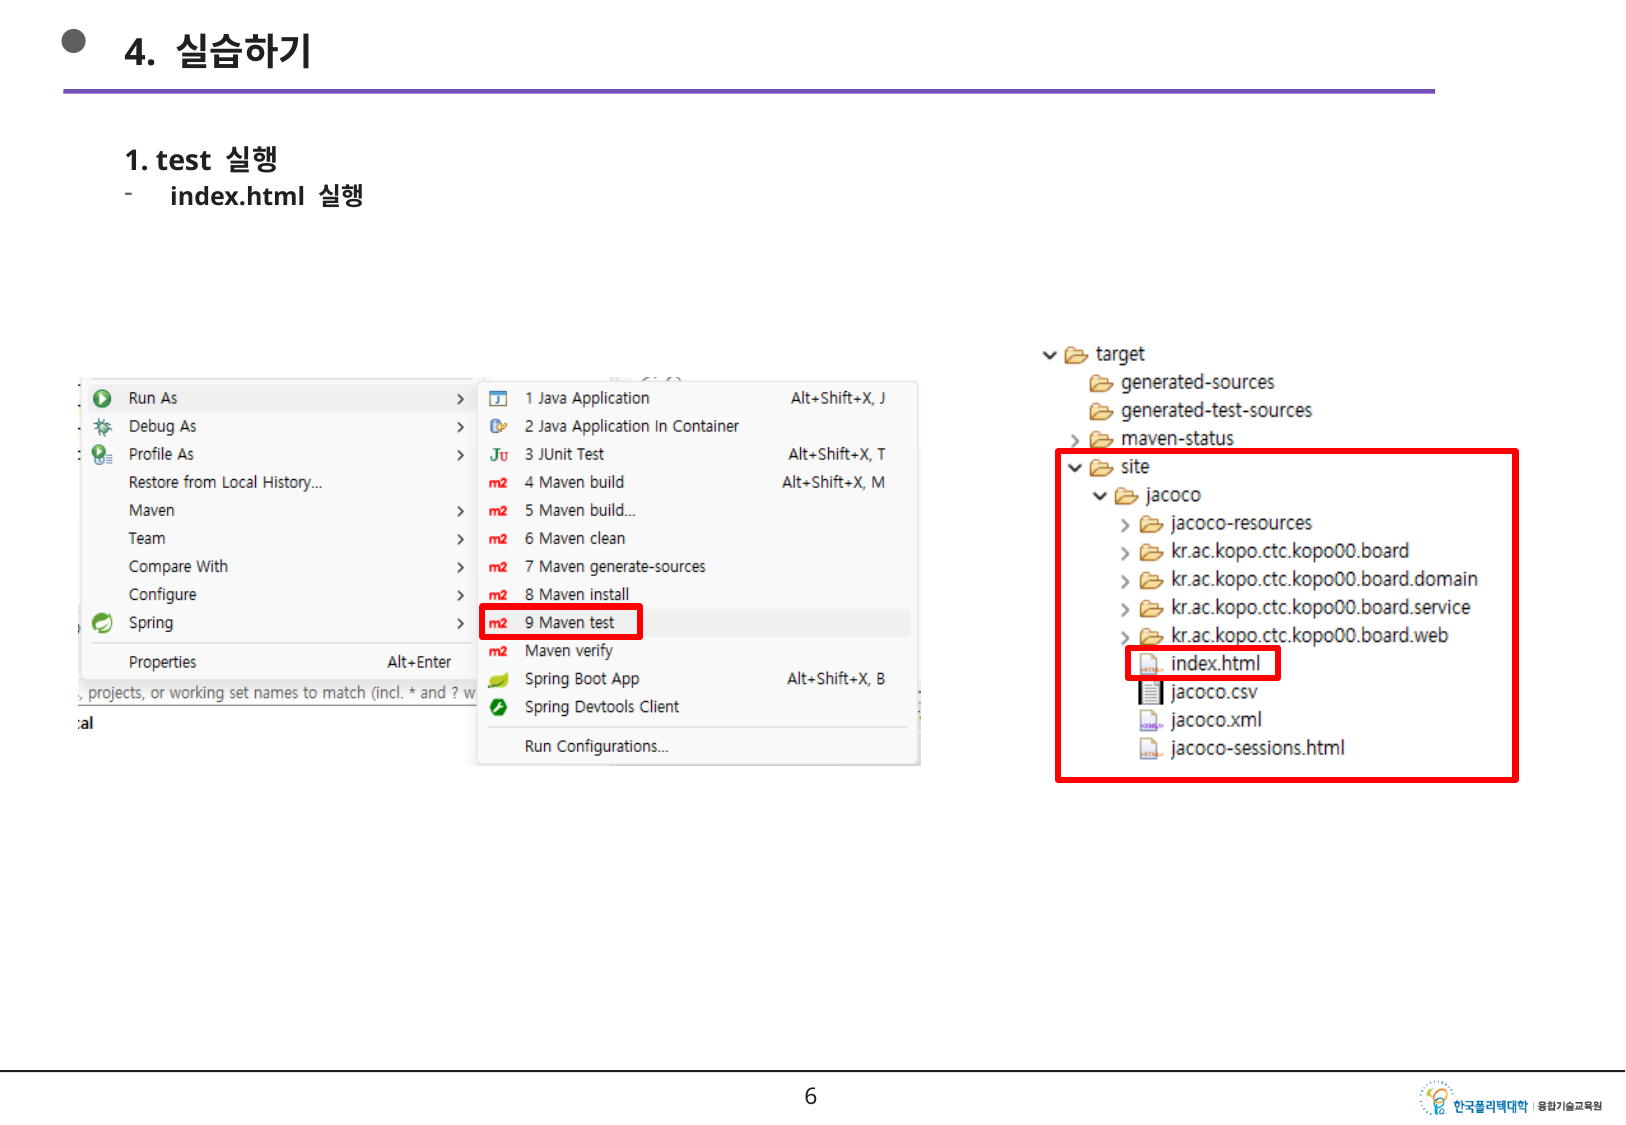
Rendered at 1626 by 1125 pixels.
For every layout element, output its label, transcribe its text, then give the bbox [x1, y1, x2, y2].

picture [1029, 339, 1502, 767]
text_box 1. test 실행 index.html 실행 [109, 134, 1414, 219]
picture [1415, 1076, 1604, 1118]
text_box [1057, 451, 1516, 780]
text_box 4. 실습하기 [109, 20, 943, 93]
text_box 5 [765, 1072, 857, 1123]
text_box [44, 0, 1604, 114]
picture [78, 377, 922, 767]
